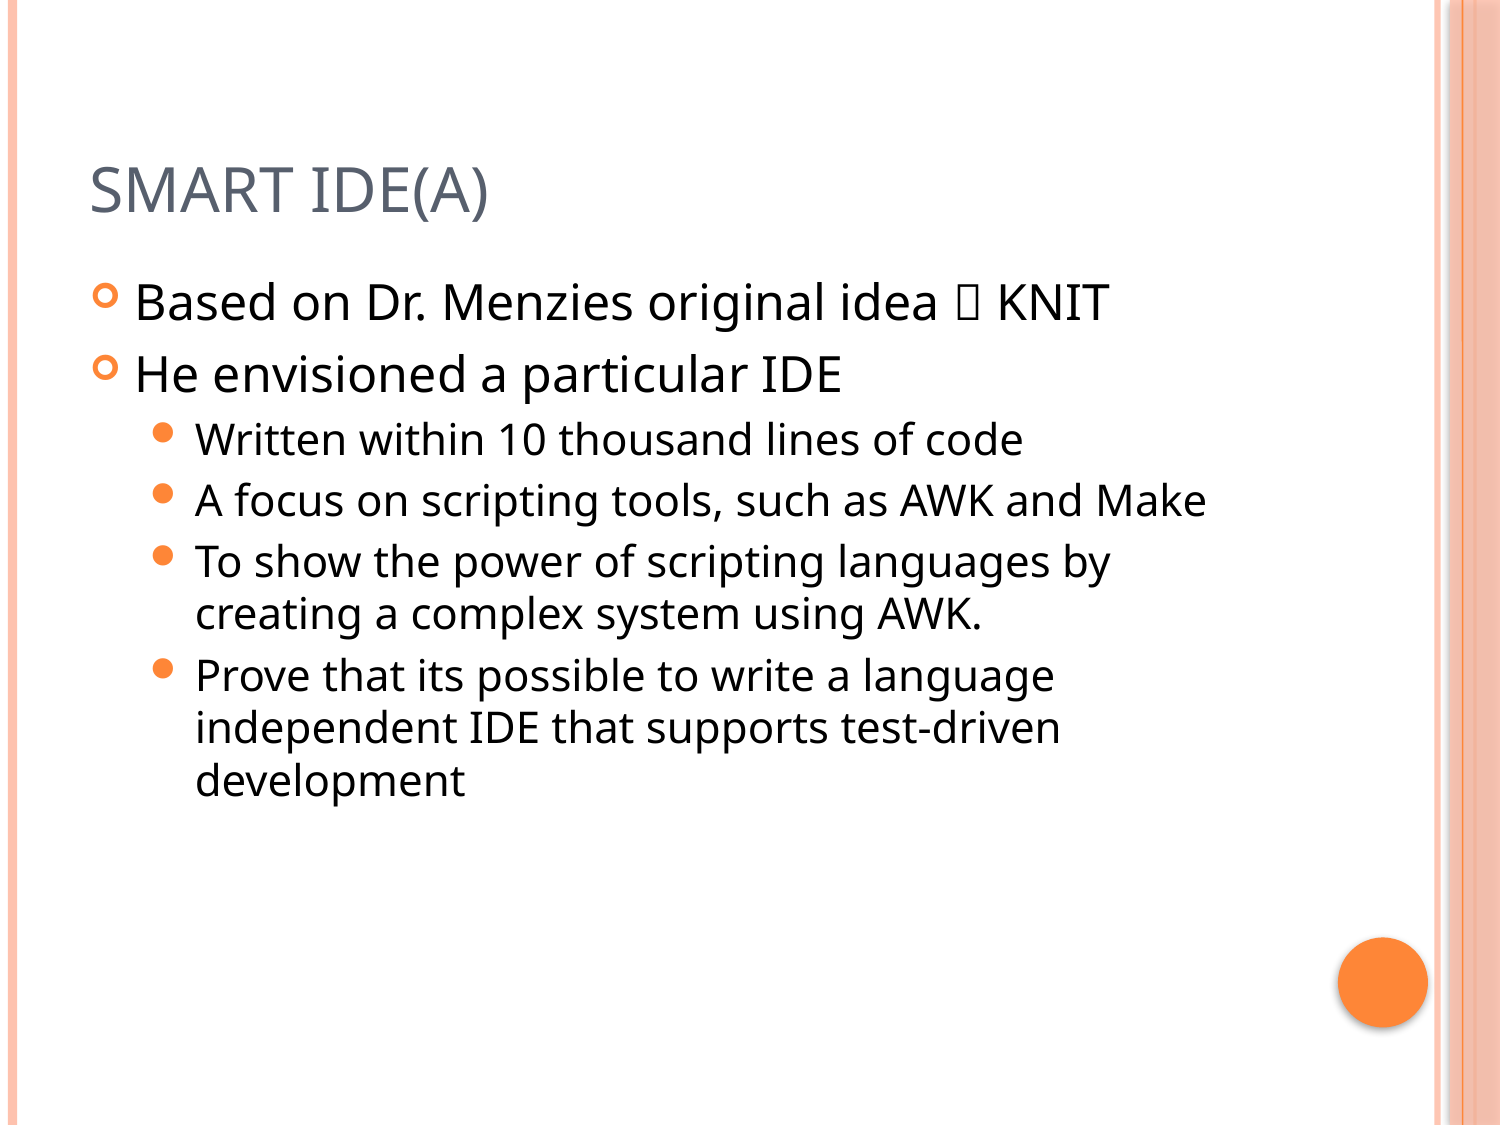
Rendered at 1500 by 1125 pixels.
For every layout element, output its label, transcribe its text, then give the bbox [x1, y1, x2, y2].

title Smart IDE(a) [75, 45, 1300, 233]
list Based on Dr. Menzies original idea  KNIT He envisioned a particular IDE Written within 10 thousand lines of code A focus on scripting tools, such as AWK and Make To show the power of scripting languages by creating a complex system using AWK. Prove that its possible to write a language independent IDE that supports test-driven development [75, 262, 1300, 1062]
